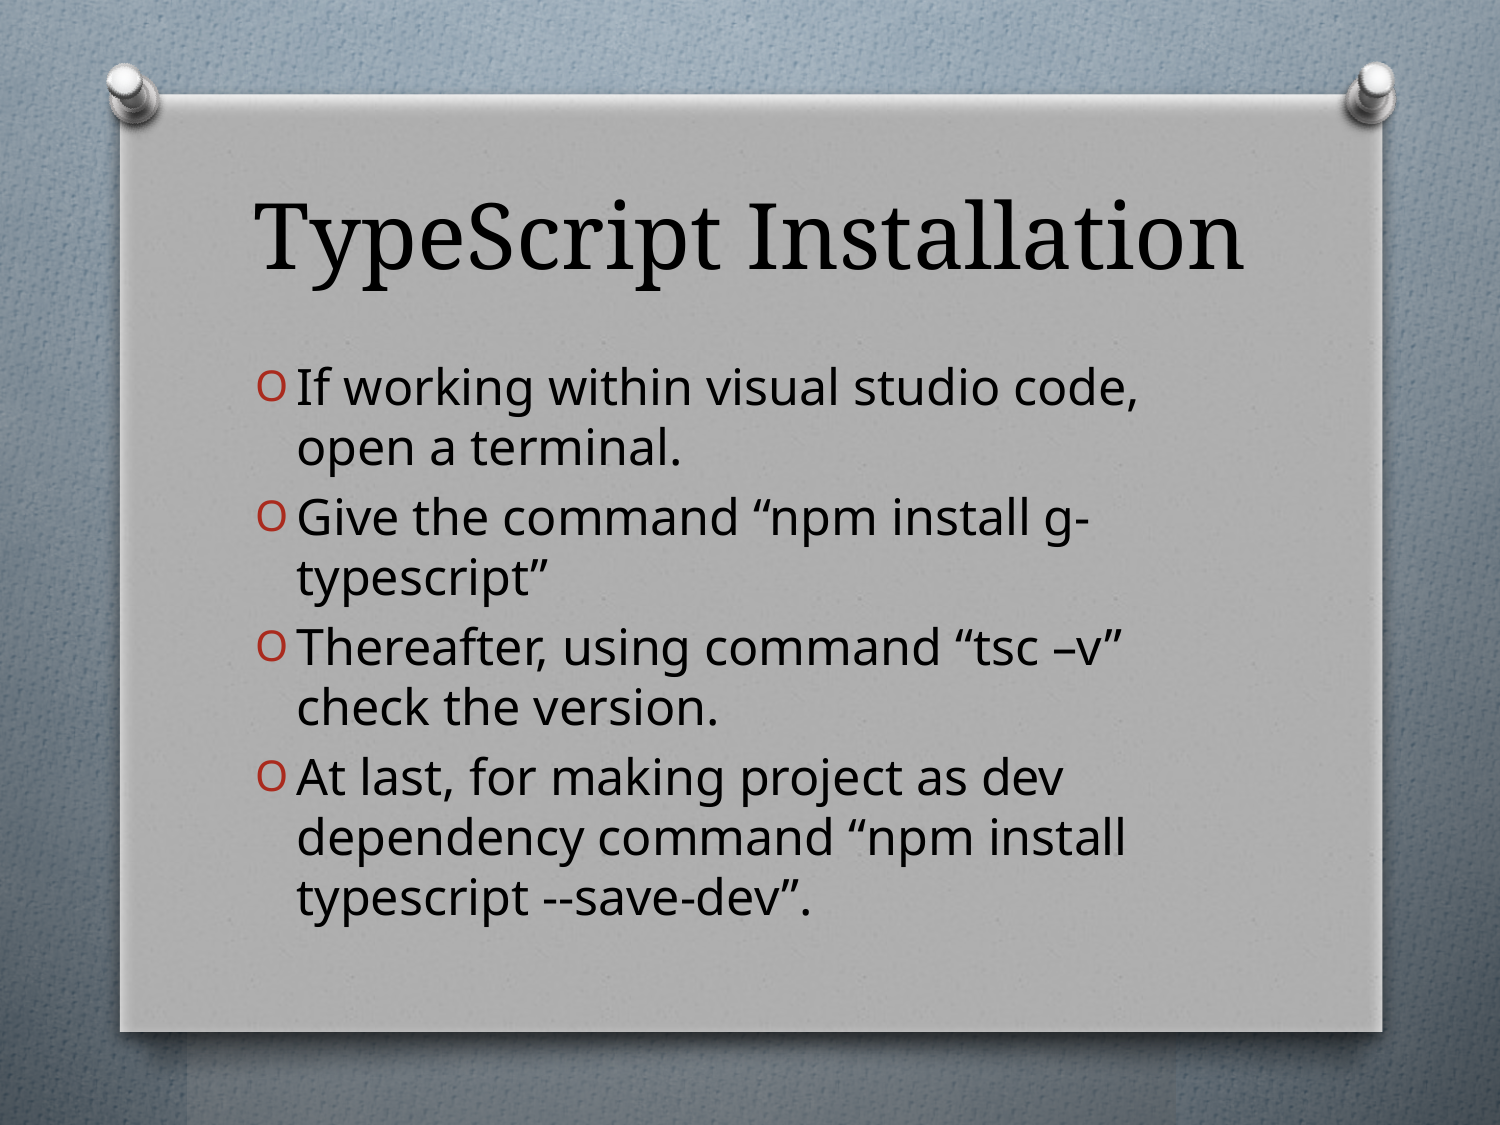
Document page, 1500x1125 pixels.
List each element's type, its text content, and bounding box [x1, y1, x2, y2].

title TypeScript Installation [179, 134, 1323, 332]
picture [75, 29, 198, 153]
list If working within visual studio code, open a terminal. Give the command “npm install g-typescript” Thereafter, using command “tsc –v” check the version. At last, for making project as dev dependency command “npm install typescript --save-dev”. [240, 347, 1257, 939]
picture [1317, 35, 1439, 156]
